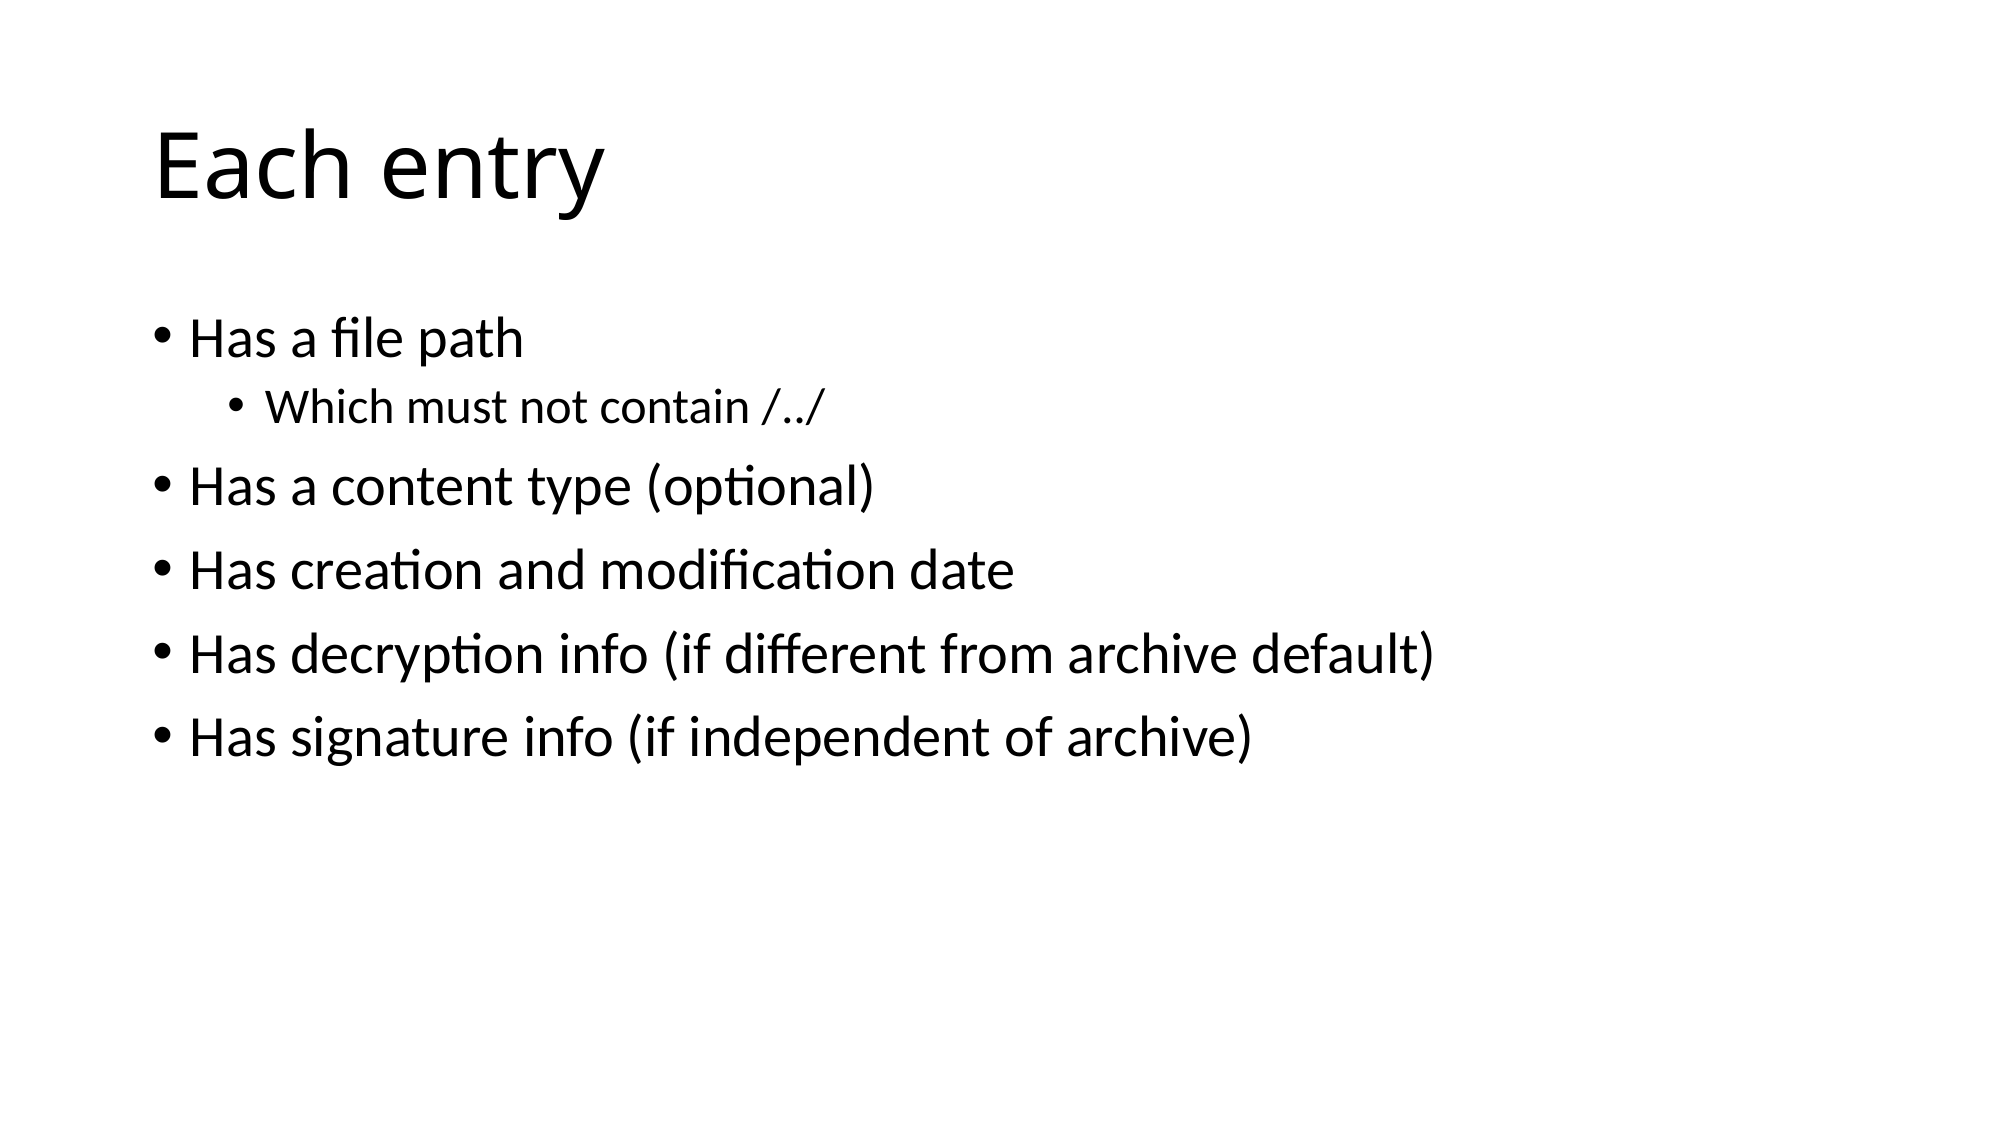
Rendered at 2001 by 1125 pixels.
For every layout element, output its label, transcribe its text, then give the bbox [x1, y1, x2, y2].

title Each entry [137, 59, 1863, 278]
list Has a file path Which must not contain /../ Has a content type (optional) Has creation and modification date Has decryption info (if different from archive default) Has signature info (if independent of archive) [137, 299, 1863, 1014]
